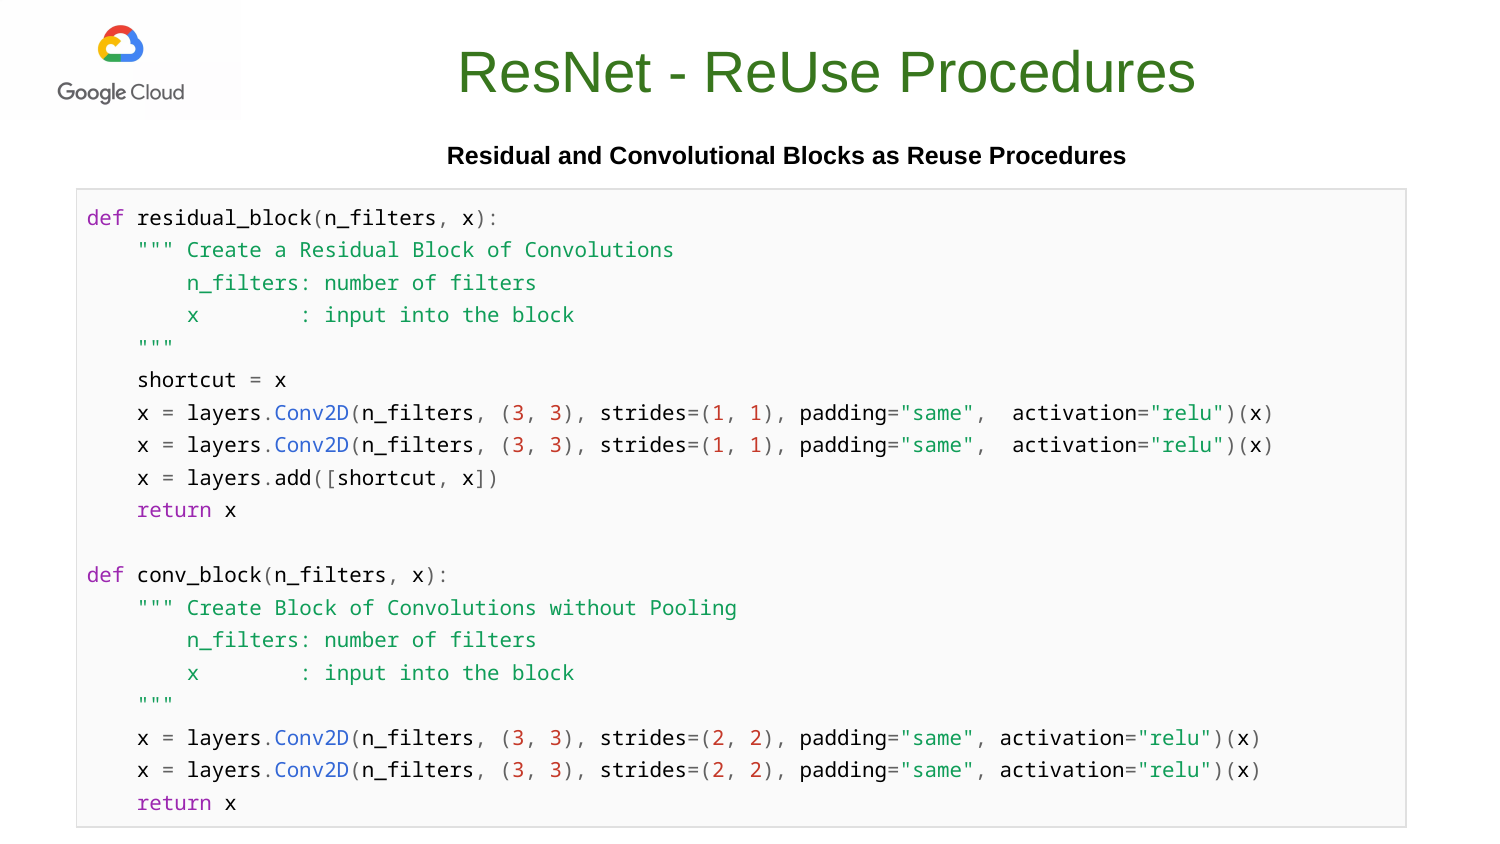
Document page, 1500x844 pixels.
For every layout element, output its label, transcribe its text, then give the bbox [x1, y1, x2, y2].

table_header def residual_block(n_filters, x): """ Create a Residual Block of Convolutions n_filters: number of filters x : input into the block """ shortcut = x x = layers.Conv2D(n_filters, (3, 3), strides=(1, 1), padding="same", activation="relu")(x) x = layers.Conv2D(n_filters, (3, 3), strides=(1, 1), padding="same", activation="relu")(x) x = layers.add([shortcut, x]) return x def conv_block(n_filters, x): """ Create Block of Convolutions without Pooling n_filters: number of filters x : input into the block """ x = layers.Conv2D(n_filters, (3, 3), strides=(2, 2), padding="same", activation="relu")(x) x = layers.Conv2D(n_filters, (3, 3), strides=(2, 2), padding="same", activation="relu")(x) return x [77, 190, 1405, 826]
subtitle ResNet - ReUse Procedures [244, 19, 1500, 150]
picture [0, 0, 241, 121]
text_box Residual and Convolutional Blocks as Reuse Procedures [95, 119, 1479, 826]
